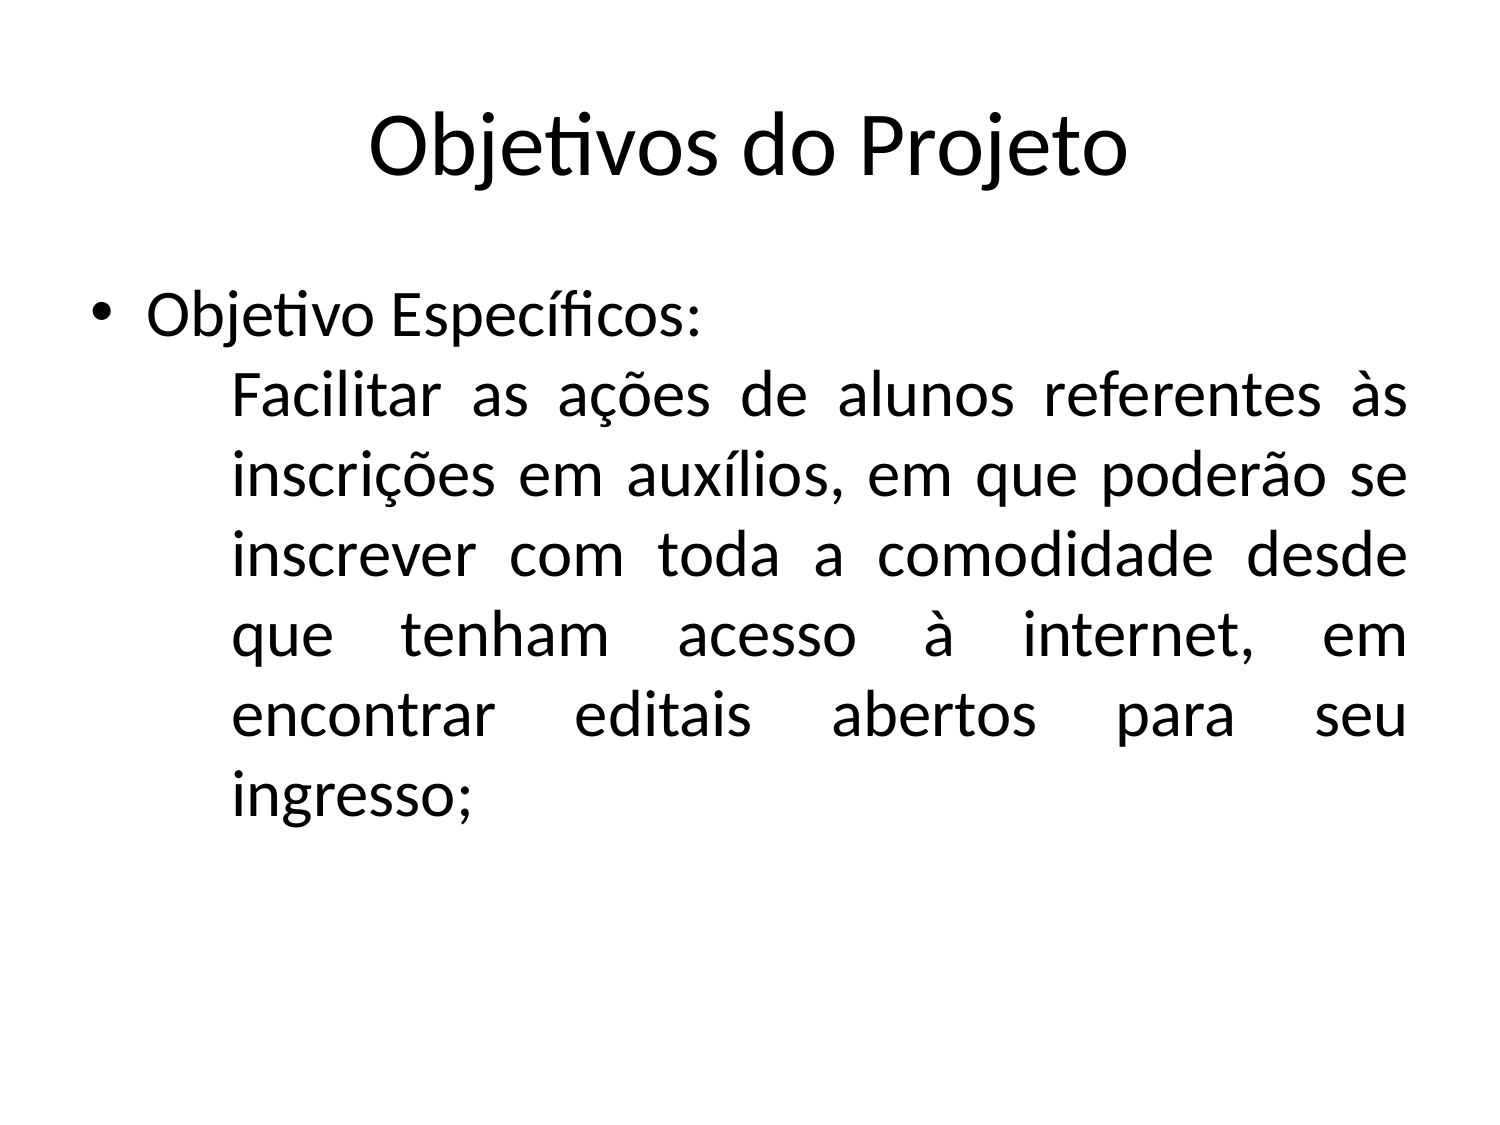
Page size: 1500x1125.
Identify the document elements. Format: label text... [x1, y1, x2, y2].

text_box Objetivos do Projeto [75, 45, 1425, 233]
text_box Objetivo Específicos: Facilitar as ações de alunos referentes às inscrições em auxílios, em que poderão se inscrever com toda a comodidade desde que tenham acesso à internet, em encontrar editais abertos para seu ingresso; [75, 262, 1425, 1005]
